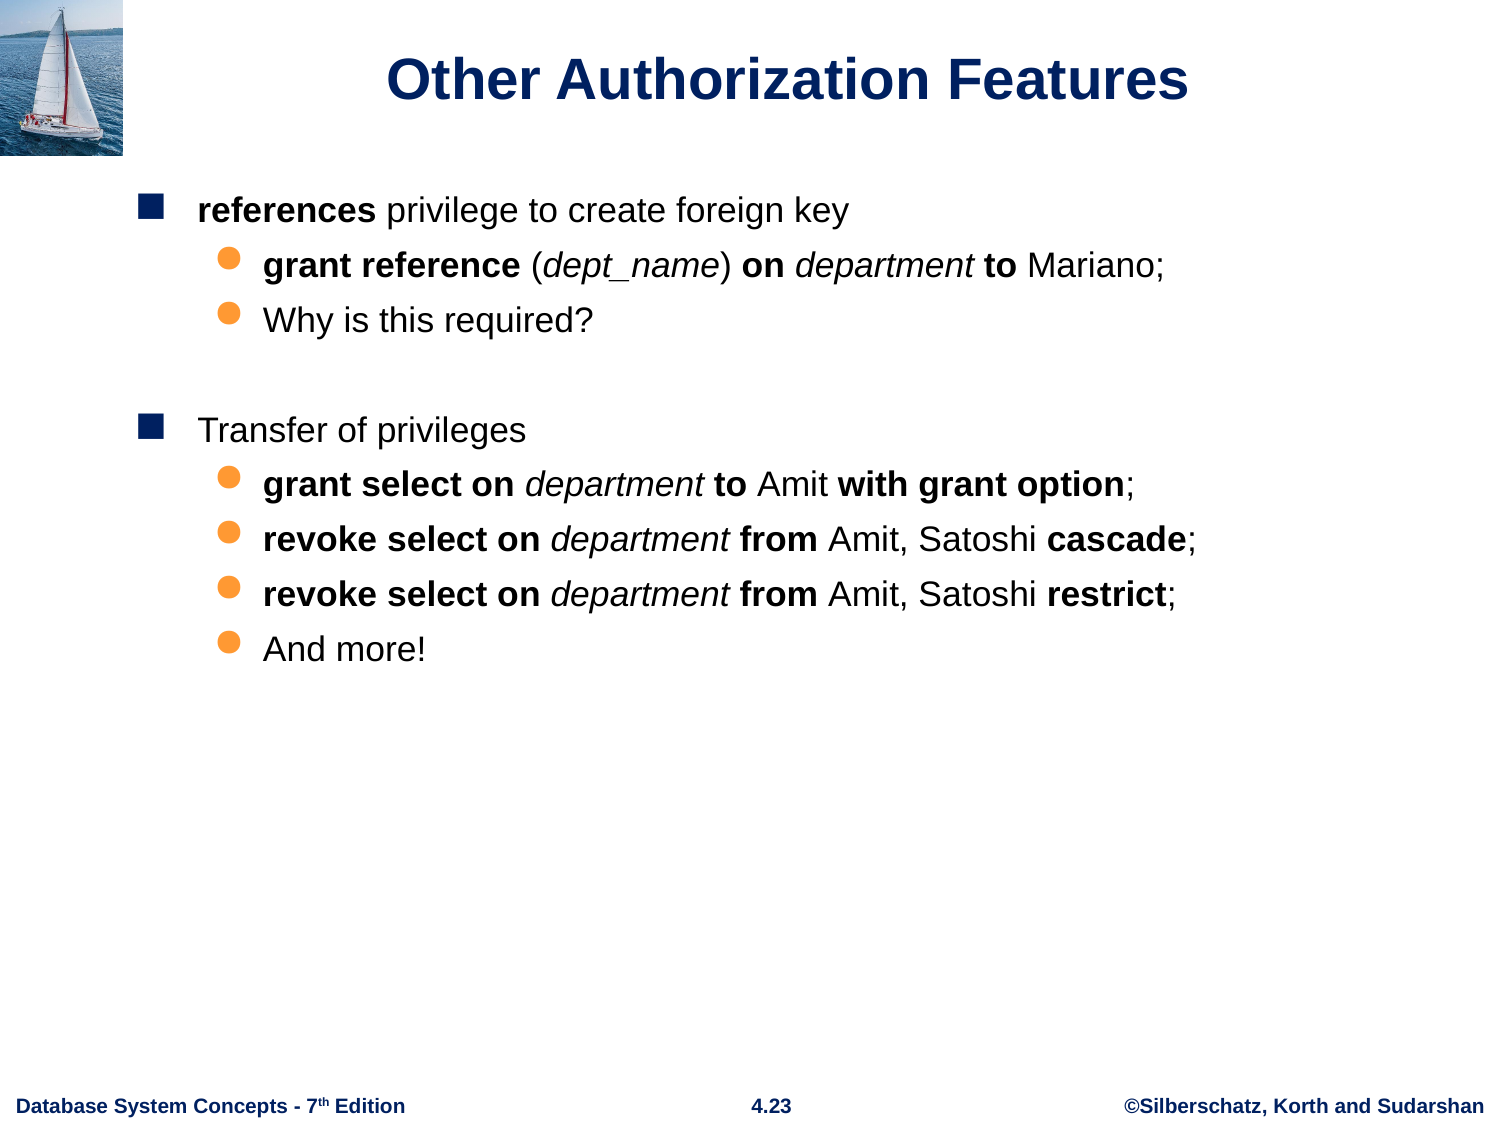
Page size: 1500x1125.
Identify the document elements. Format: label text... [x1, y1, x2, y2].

picture [0, 0, 123, 156]
title Other Authorization Features [125, 18, 1452, 120]
list references privilege to create foreign key grant reference (dept_name) on department to Mariano; Why is this required? Transfer of privileges grant select on department to Amit with grant option; revoke select on department from Amit, Satoshi cascade; revoke select on department from Amit, Satoshi restrict; And more! [126, 179, 1391, 784]
